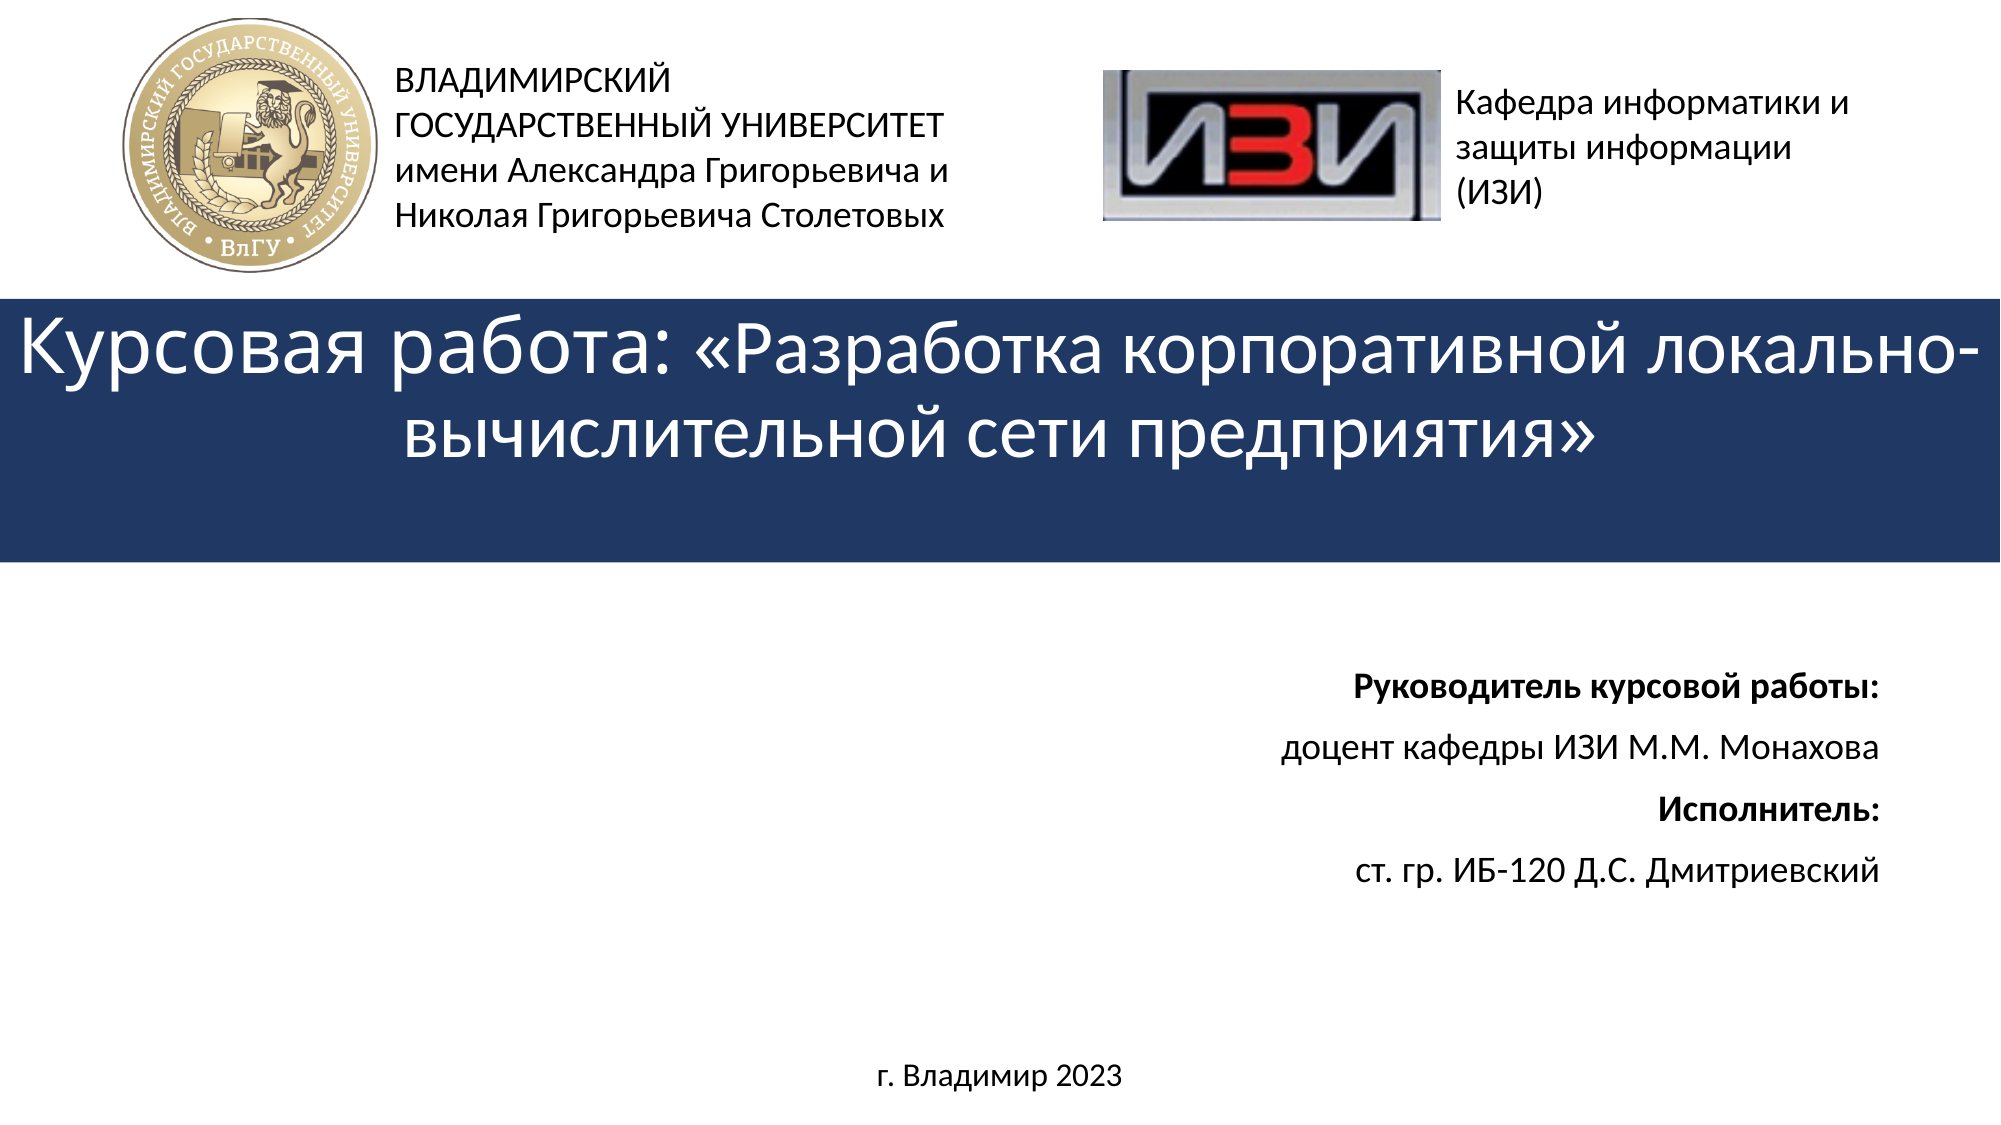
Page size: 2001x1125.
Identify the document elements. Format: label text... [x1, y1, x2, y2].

picture [120, 18, 380, 274]
text_box ВЛАДИМИРСКИЙ ГОСУДАРСТВЕННЫЙ УНИВЕРСИТЕТ имени Александра Григорьевича и Николая Григорьевича Столетовых [380, 47, 972, 243]
footer г. Владимир 2023 [662, 1042, 1338, 1103]
text_box Кафедра информатики и защиты информации (ИЗИ) [1440, 69, 1896, 220]
picture [1103, 70, 1441, 221]
subtitle Руководитель курсовой работы: доцент кафедры ИЗИ М.М. Монахова Исполнитель: ст. гр. ИБ-120 Д.С. Дмитриевский [1154, 658, 1896, 1016]
title Курсовая работа: «Разработка корпоративной локально-вычислительной сети предприятия» [0, 298, 2000, 563]
